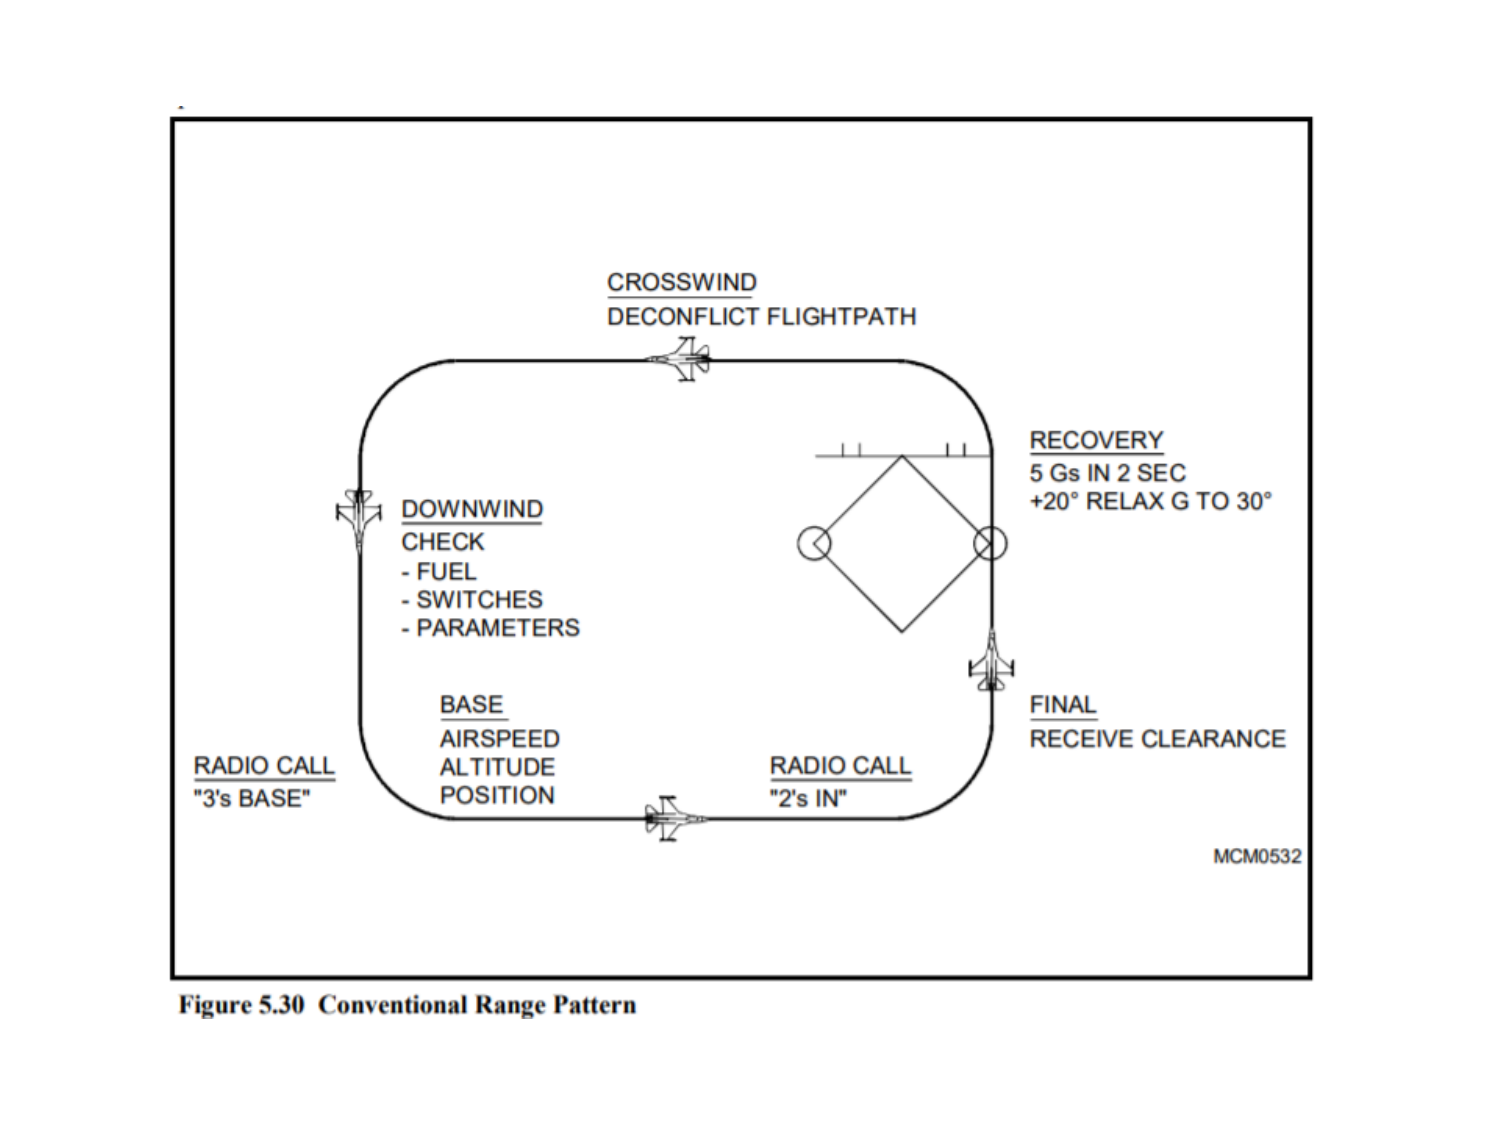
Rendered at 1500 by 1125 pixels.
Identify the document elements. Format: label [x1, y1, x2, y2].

picture [163, 105, 1337, 1019]
